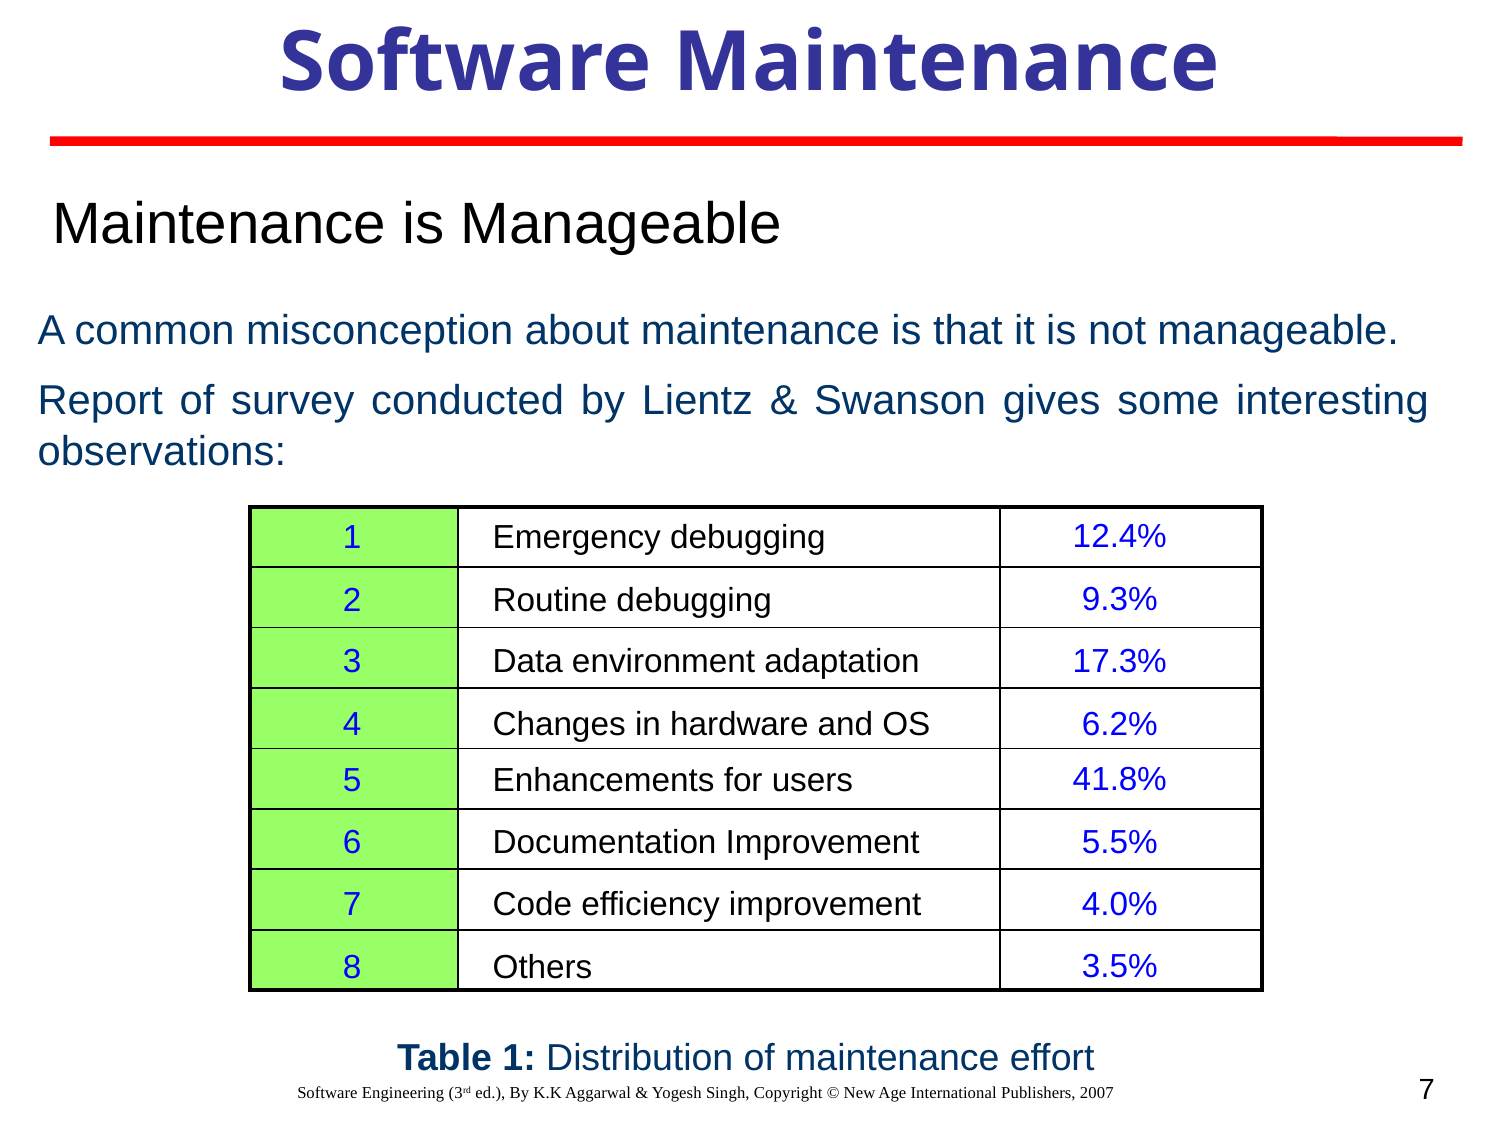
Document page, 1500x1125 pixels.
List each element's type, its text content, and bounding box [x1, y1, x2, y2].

text_box 12.4% [1044, 514, 1195, 555]
text_box 5 [277, 757, 427, 798]
table_header [459, 509, 999, 566]
text_box Emergency debugging [492, 515, 1031, 555]
text_box 4 [277, 702, 427, 743]
text_box Routine debugging [492, 578, 1031, 619]
text_box 2 [277, 578, 427, 619]
table_cell [1001, 810, 1260, 868]
text_box 1 [277, 515, 427, 555]
text_box Others [492, 945, 1031, 986]
table_cell [459, 931, 999, 988]
text_box 17.3% [1044, 638, 1195, 679]
table_cell [252, 870, 457, 929]
table_cell [1001, 931, 1260, 988]
text_box 7 [277, 882, 427, 923]
text_box 3.5% [1044, 944, 1195, 985]
table_cell [252, 749, 457, 808]
table_cell [459, 628, 999, 687]
text_box Table 1: Distribution of maintenance effort [49, 1032, 1443, 1078]
table_cell [252, 931, 457, 988]
text_box Code efficiency improvement [492, 882, 1031, 923]
text_box 5.5% [1044, 820, 1195, 861]
table_cell [252, 810, 457, 868]
table_cell [1001, 749, 1260, 808]
text_box Documentation Improvement [492, 820, 1031, 861]
table_cell [252, 689, 457, 748]
text_box Maintenance is Manageable [37, 177, 1300, 263]
slide_number 7 [1100, 1062, 1450, 1125]
table_cell [1001, 689, 1260, 748]
text_box 6 [277, 820, 427, 861]
text_box 9.3% [1044, 577, 1195, 618]
table_cell [1001, 568, 1260, 627]
text_box Enhancements for users [492, 757, 1031, 798]
text_box 4.0% [1044, 881, 1195, 922]
table_cell [252, 628, 457, 687]
table_cell [1001, 870, 1260, 929]
text_box Software Maintenance [50, 0, 1450, 115]
table_cell [252, 568, 457, 627]
table_cell [459, 870, 999, 929]
text_box 8 [277, 945, 427, 986]
table_cell [459, 749, 999, 808]
table_cell [459, 568, 999, 627]
table_cell [459, 810, 999, 868]
text_box 41.8% [1044, 757, 1195, 798]
text_box 3 [277, 639, 427, 680]
text_box Changes in hardware and OS [492, 702, 1031, 743]
table_cell [459, 689, 999, 748]
text_box 6.2% [1044, 702, 1195, 743]
table_header [1001, 509, 1260, 566]
text_box A common misconception about maintenance is that it is not manageable. Report of survey conducted by Lientz & Swanson gives some interesting observations: [37, 302, 1430, 474]
table_cell [1001, 628, 1260, 687]
table_header [252, 509, 457, 566]
text_box Data environment adaptation [492, 639, 1031, 680]
